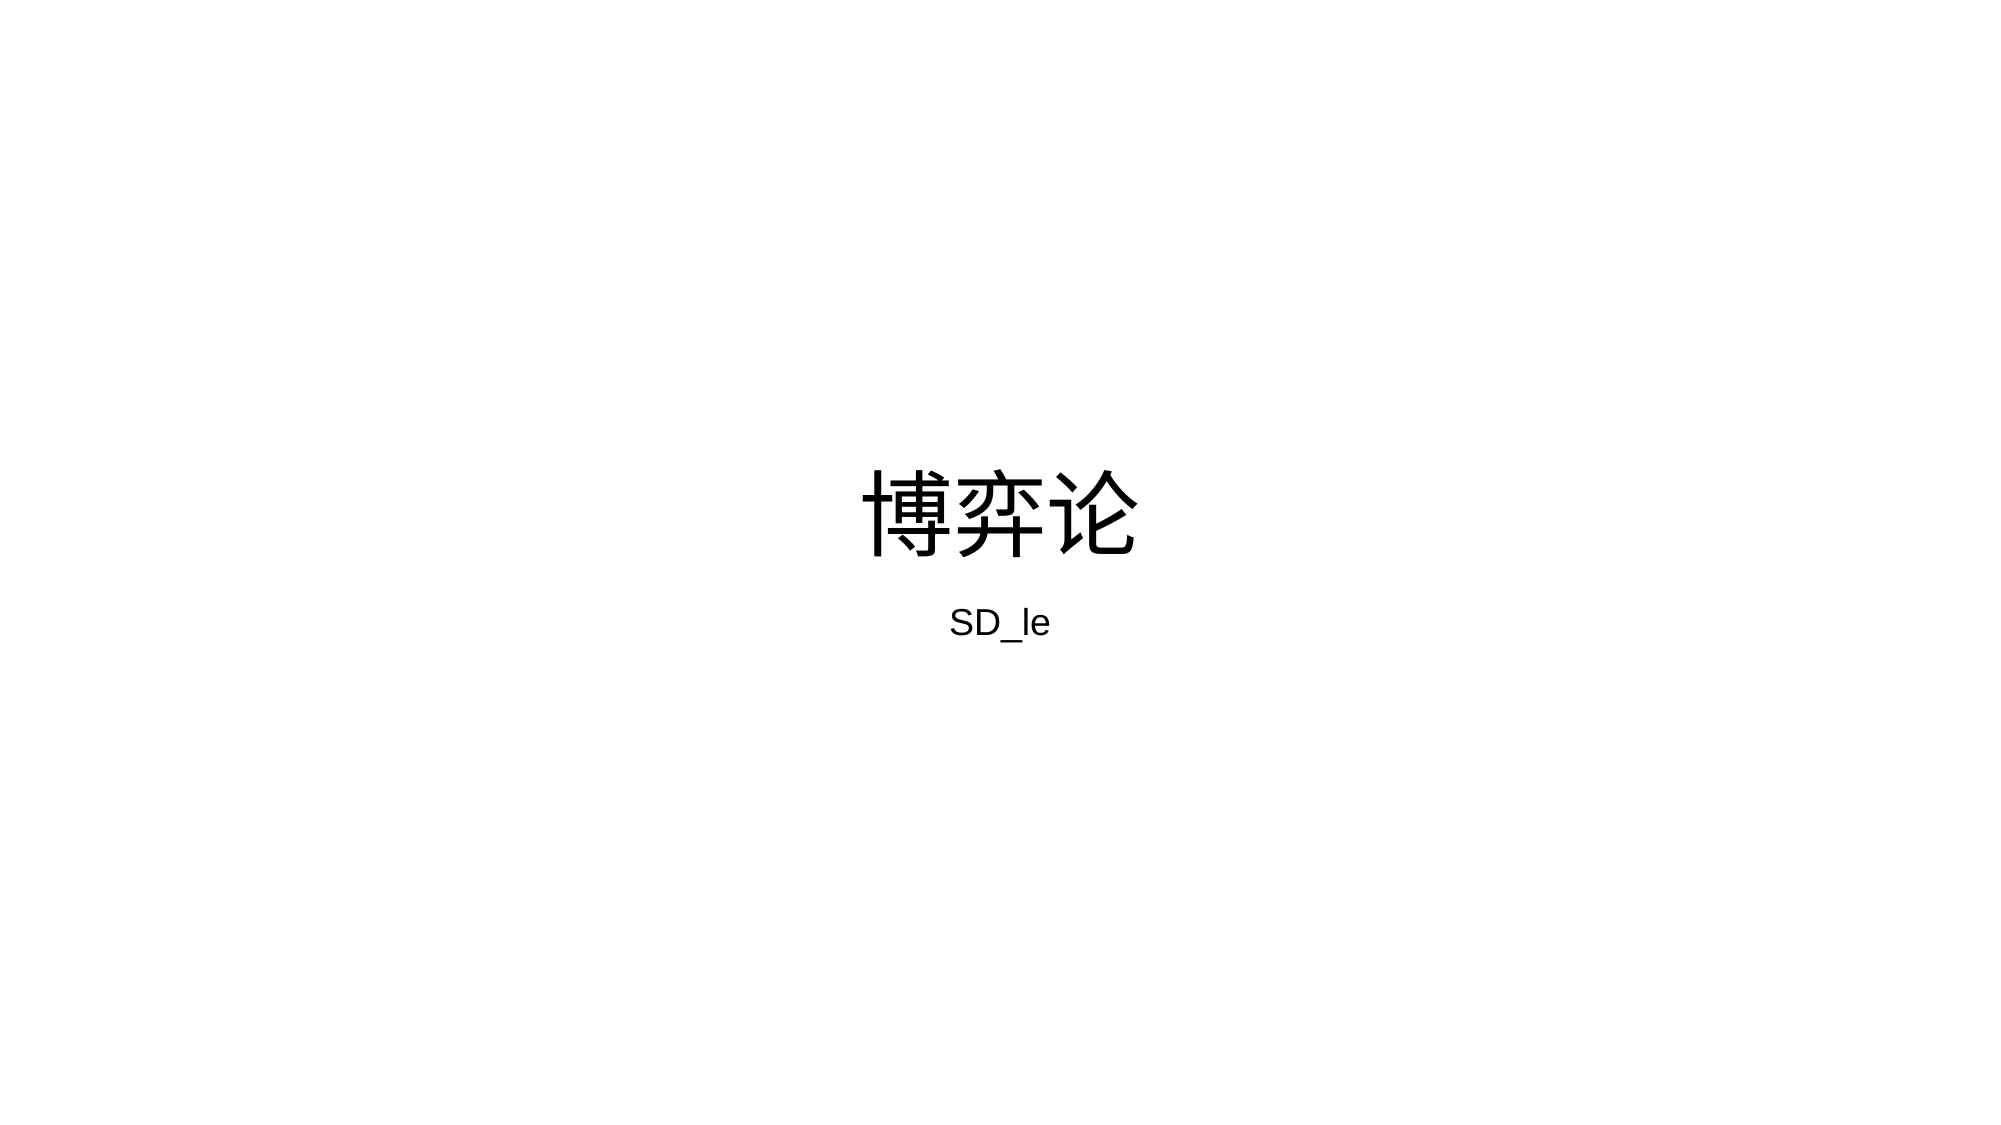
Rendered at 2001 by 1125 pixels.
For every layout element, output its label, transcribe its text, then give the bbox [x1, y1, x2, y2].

subtitle SD_le [249, 590, 1751, 863]
title 博弈论 [249, 183, 1751, 576]
